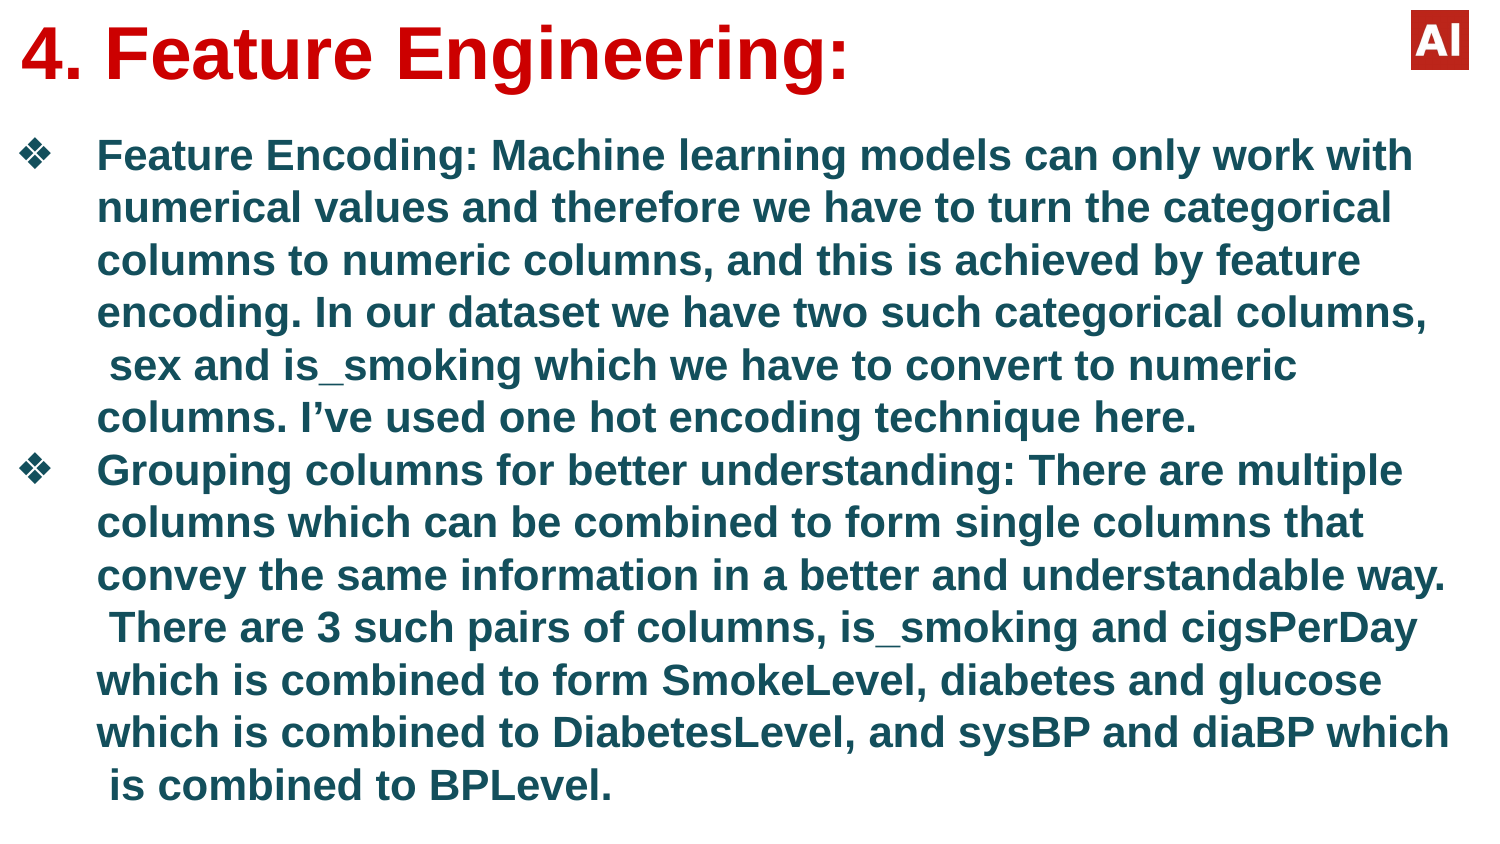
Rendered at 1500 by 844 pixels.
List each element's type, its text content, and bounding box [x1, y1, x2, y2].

title 4. Feature Engineering: [19, 2, 856, 124]
picture [1411, 10, 1469, 70]
text_box Feature Encoding: Machine learning models can only work with numerical values and therefore we have to turn the categorical columns to numeric columns, and this is achieved by feature encoding. In our dataset we have two such categorical columns, sex and is_smoking which we have to convert to numeric columns. I’ve used one hot encoding technique here. Grouping columns for better understanding: There are multiple columns which can be combined to form single columns that convey the same information in a better and understandable way. There are 3 such pairs of columns, is_smoking and cigsPerDay which is combined to form SmokeLevel, diabetes and glucose which is combined to DiabetesLevel, and sysBP and diaBP which is combined to BPLevel. [13, 124, 1457, 810]
